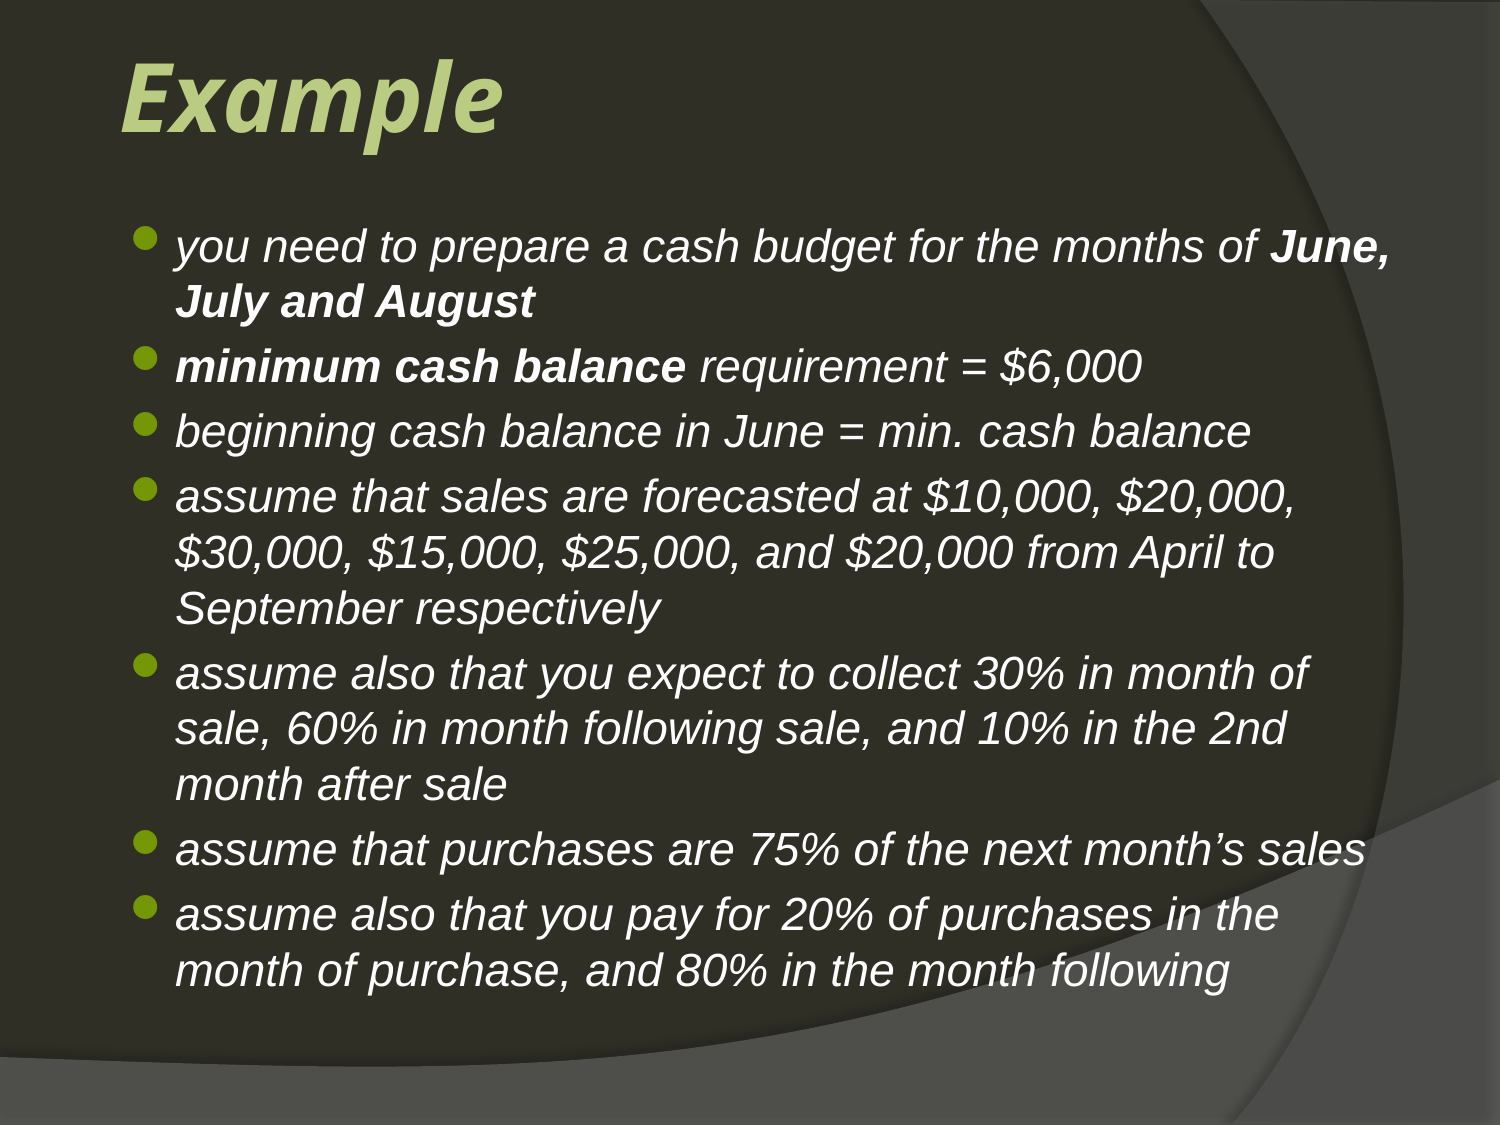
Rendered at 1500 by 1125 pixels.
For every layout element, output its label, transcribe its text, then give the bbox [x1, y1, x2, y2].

list you need to prepare a cash budget for the months of June, July and August minimum cash balance requirement = $6,000 beginning cash balance in June = min. cash balance assume that sales are forecasted at $10,000, $20,000, $30,000, $15,000, $25,000, and $20,000 from April to September respectively assume also that you expect to collect 30% in month of sale, 60% in month following sale, and 10% in the 2nd month after sale assume that purchases are 75% of the next month’s sales assume also that you pay for 20% of purchases in the month of purchase, and 80% in the month following [40, 207, 1424, 1014]
title Example [111, 0, 1388, 188]
